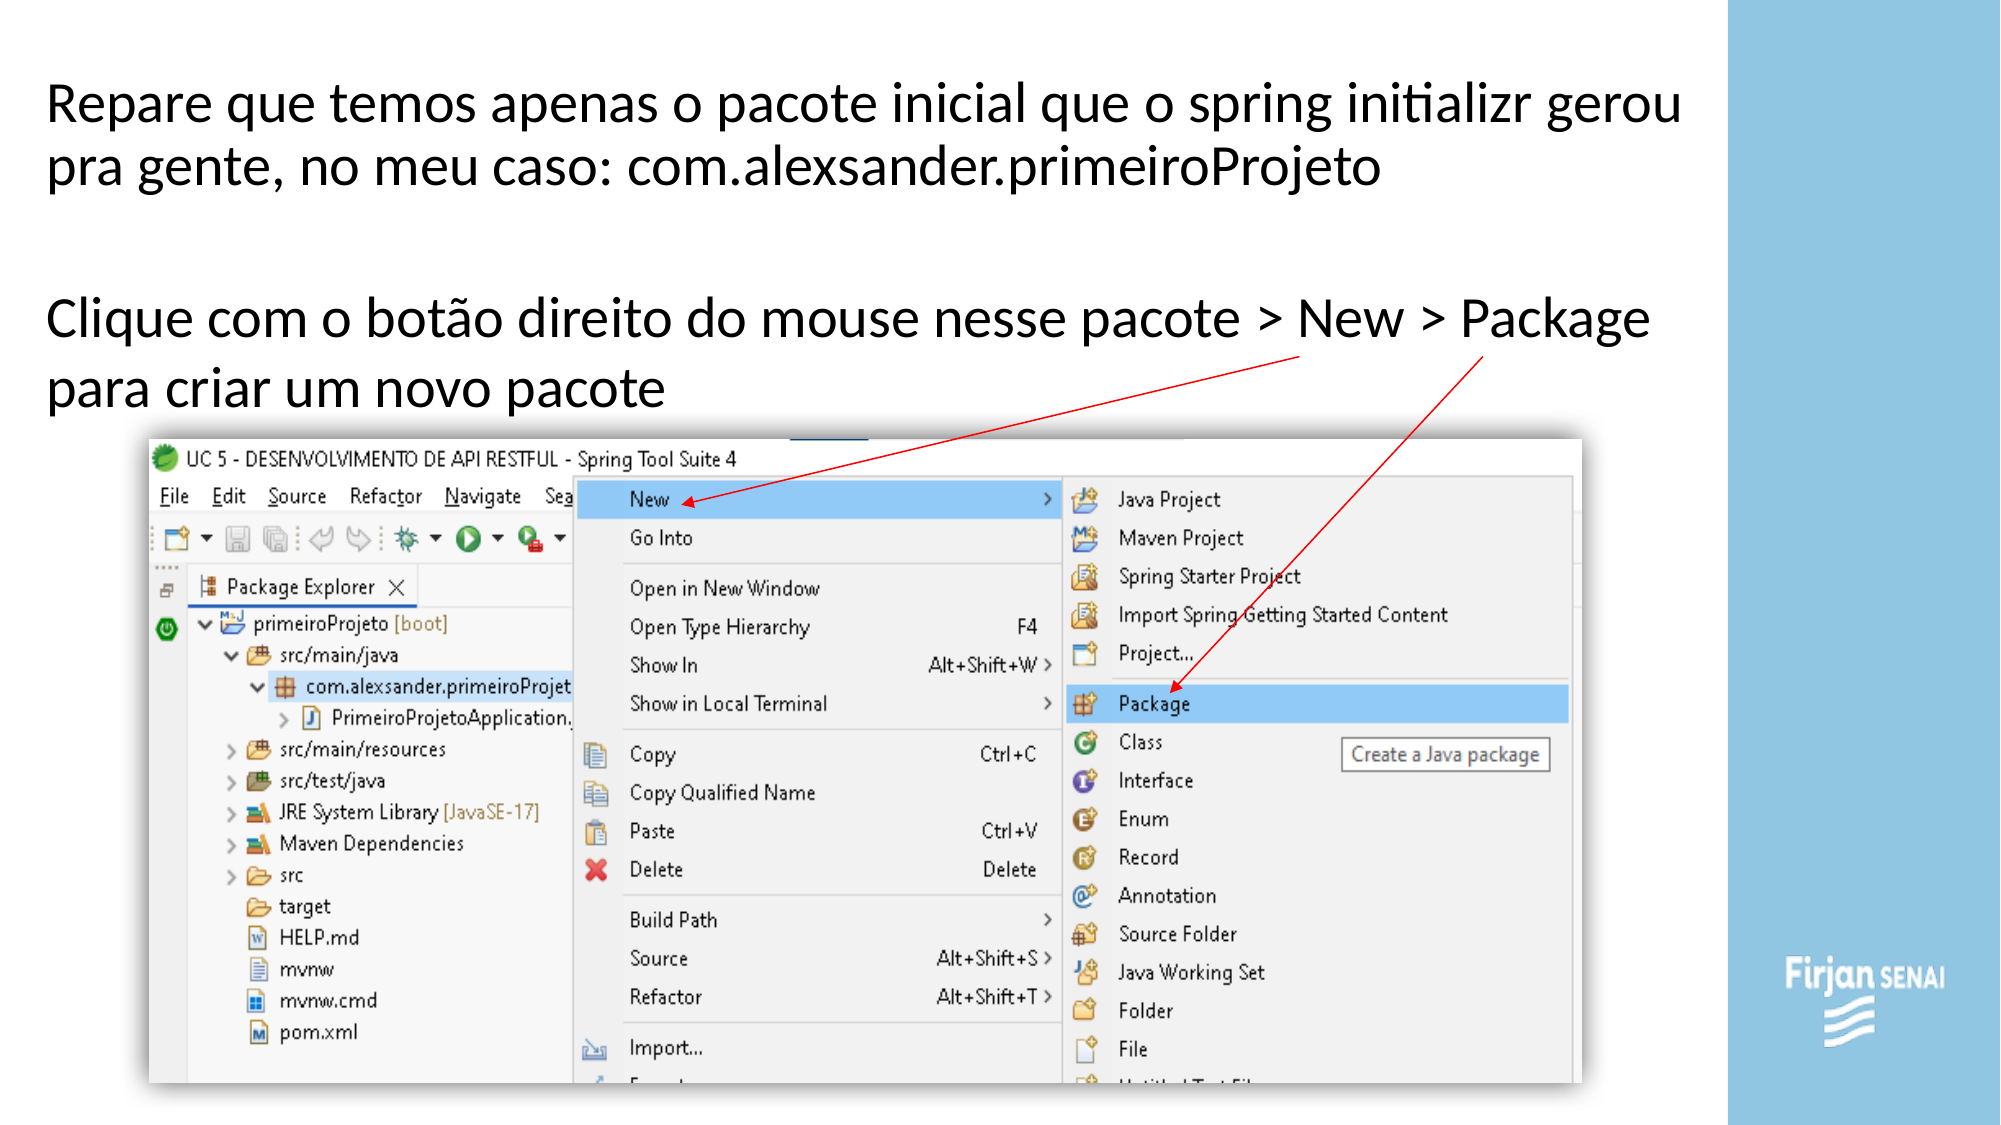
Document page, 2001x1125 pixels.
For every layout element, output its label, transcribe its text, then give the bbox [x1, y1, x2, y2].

picture [1781, 952, 1947, 1049]
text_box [1169, 356, 1484, 694]
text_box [681, 356, 1167, 506]
text_box [1727, 0, 2000, 1125]
list Repare que temos apenas o pacote inicial que o spring initializr gerou pra gente, no meu caso: com.alexsander.primeiroProjeto [31, 64, 1727, 213]
picture [149, 438, 1582, 1084]
text_box Clique com o botão direito do mouse nesse pacote > New > Package para criar um novo pacote [31, 271, 1720, 427]
